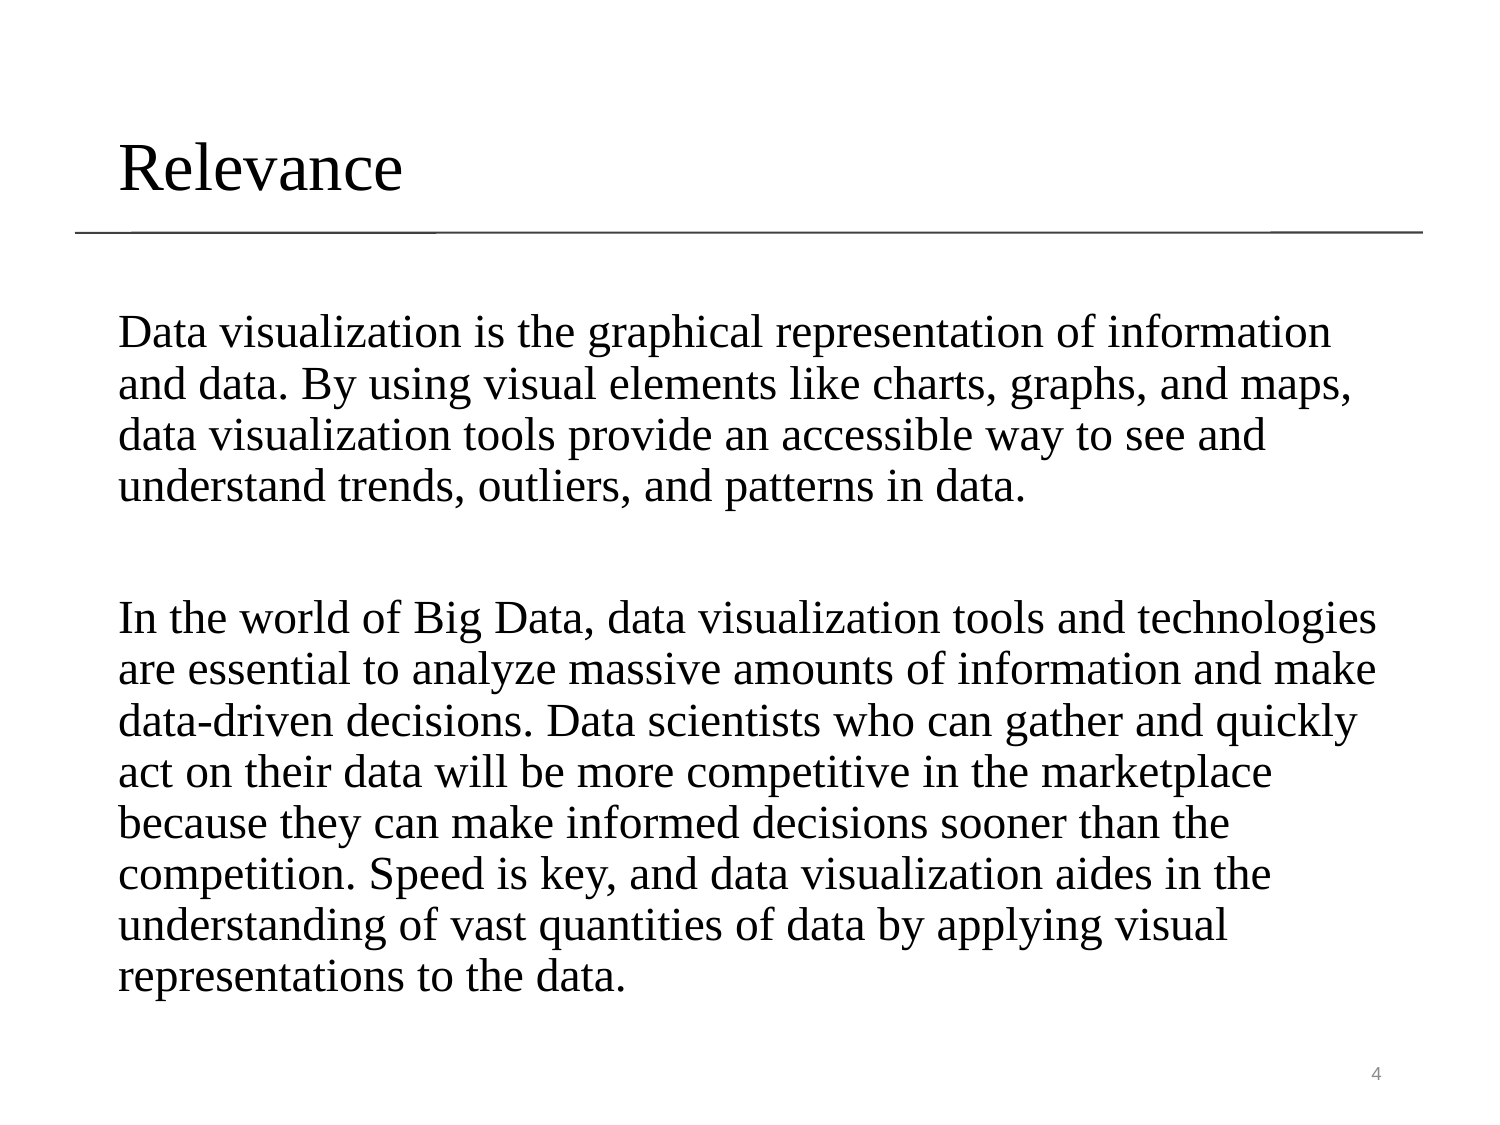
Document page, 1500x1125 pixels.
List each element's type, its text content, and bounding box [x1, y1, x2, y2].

list Data visualization is the graphical representation of information and data. By using visual elements like charts, graphs, and maps, data visualization tools provide an accessible way to see and understand trends, outliers, and patterns in data. In the world of Big Data, data visualization tools and technologies are essential to analyze massive amounts of information and make data-driven decisions. Data scientists who can gather and quickly act on their data will be more competitive in the marketplace because they can make informed decisions sooner than the competition. Speed is key, and data visualization aides in the understanding of vast quantities of data by applying visual representations to the data. [103, 299, 1397, 1014]
slide_number 4 [1059, 1042, 1397, 1103]
title Relevance [103, 59, 1397, 278]
